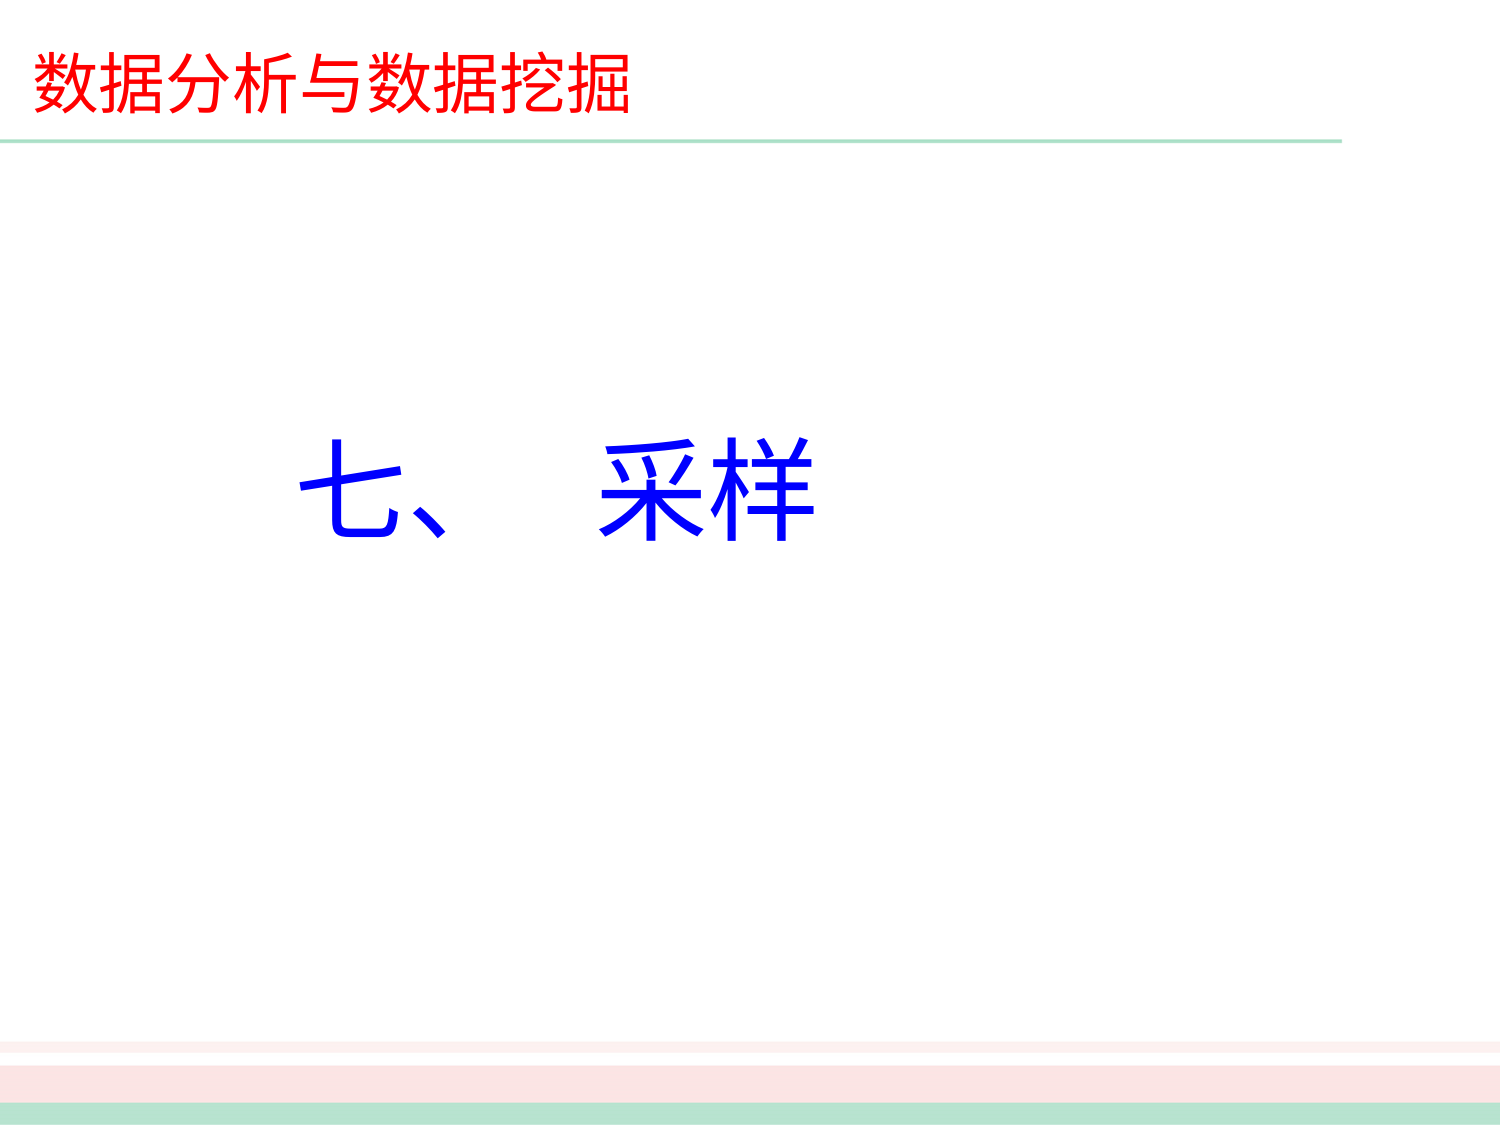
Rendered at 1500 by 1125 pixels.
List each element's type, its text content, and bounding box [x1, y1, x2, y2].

text_box 七、 采样 [292, 420, 1197, 556]
title 数据分析与数据挖掘 [30, 42, 1470, 231]
picture [0, 0, 1500, 1125]
